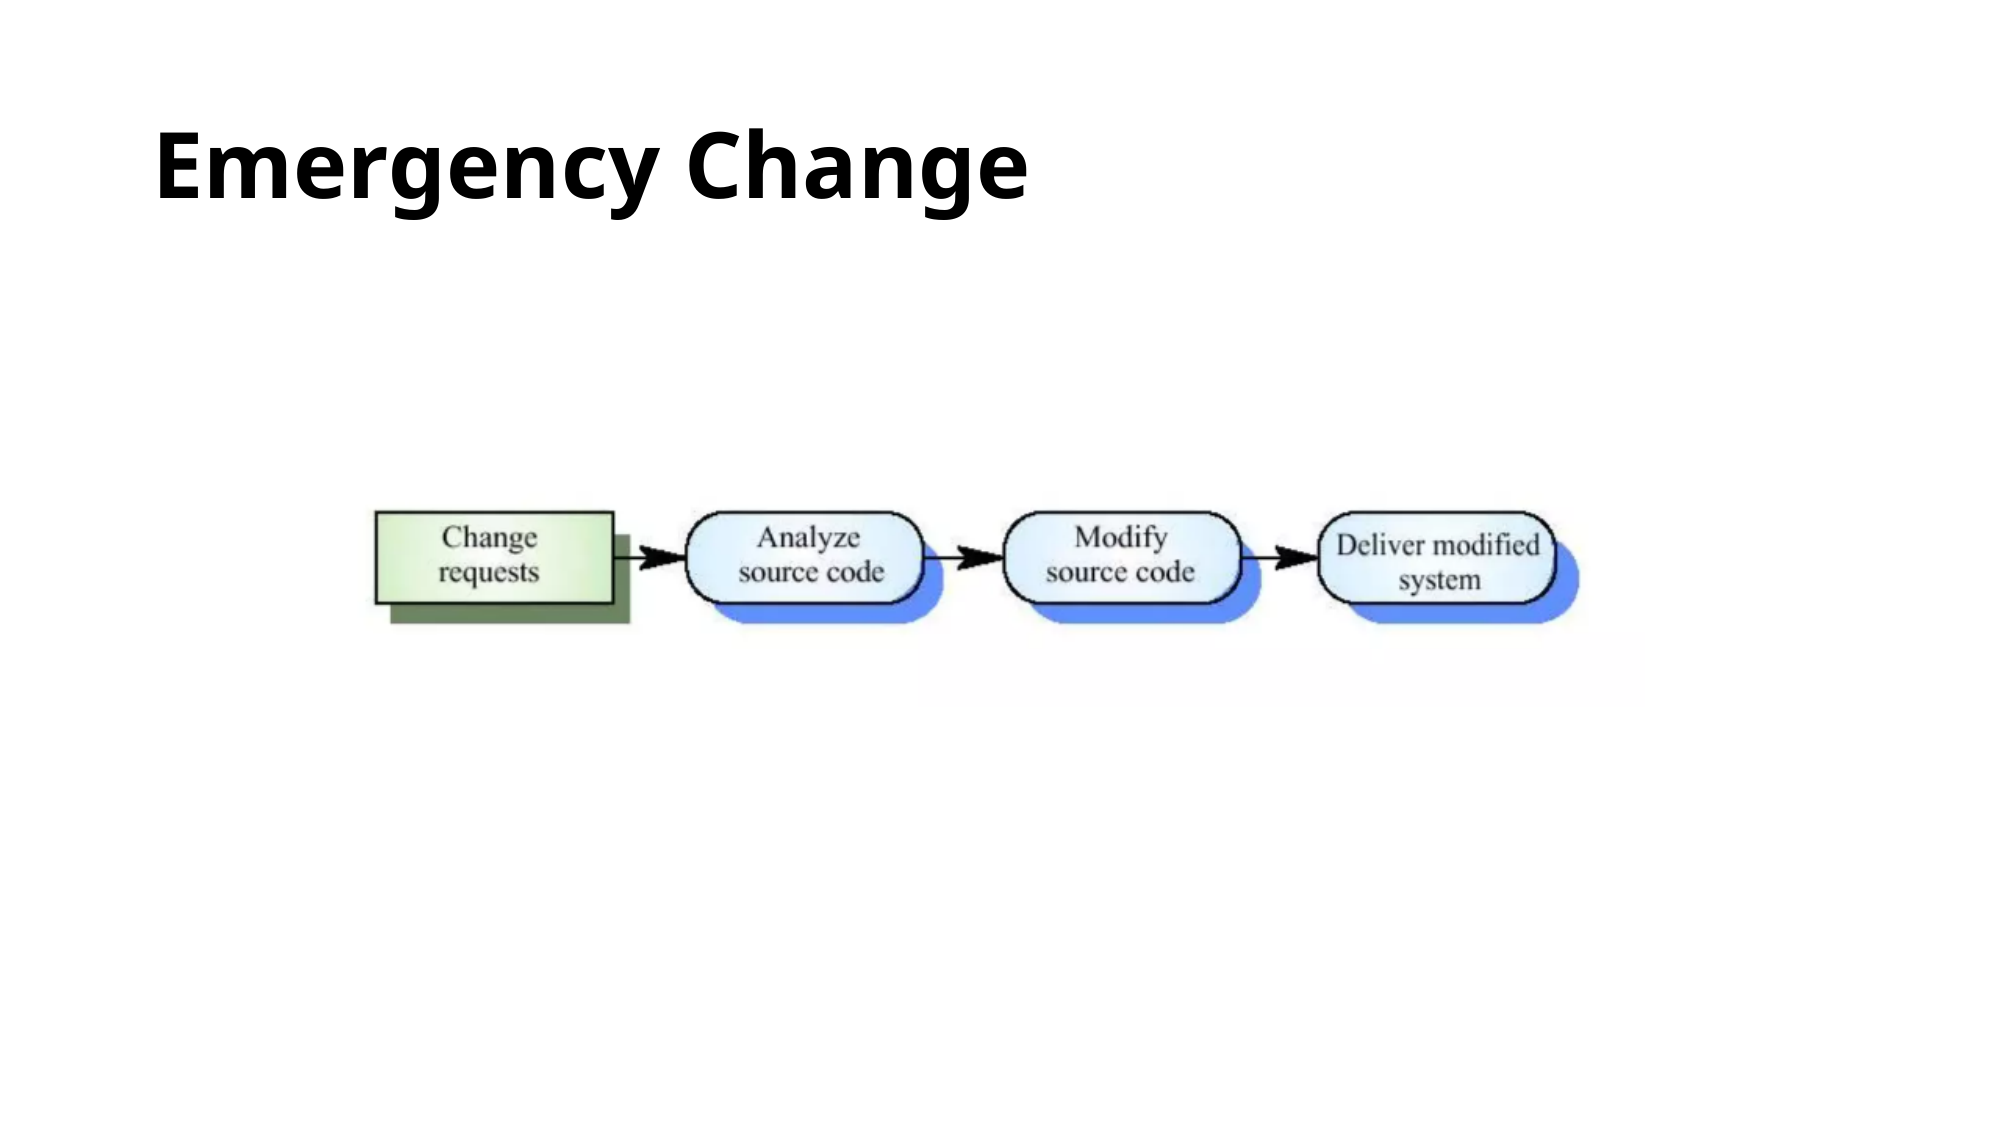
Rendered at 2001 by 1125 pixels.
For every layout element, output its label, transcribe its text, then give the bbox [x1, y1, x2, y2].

picture [333, 412, 1645, 707]
title Emergency Change [137, 59, 1863, 278]
